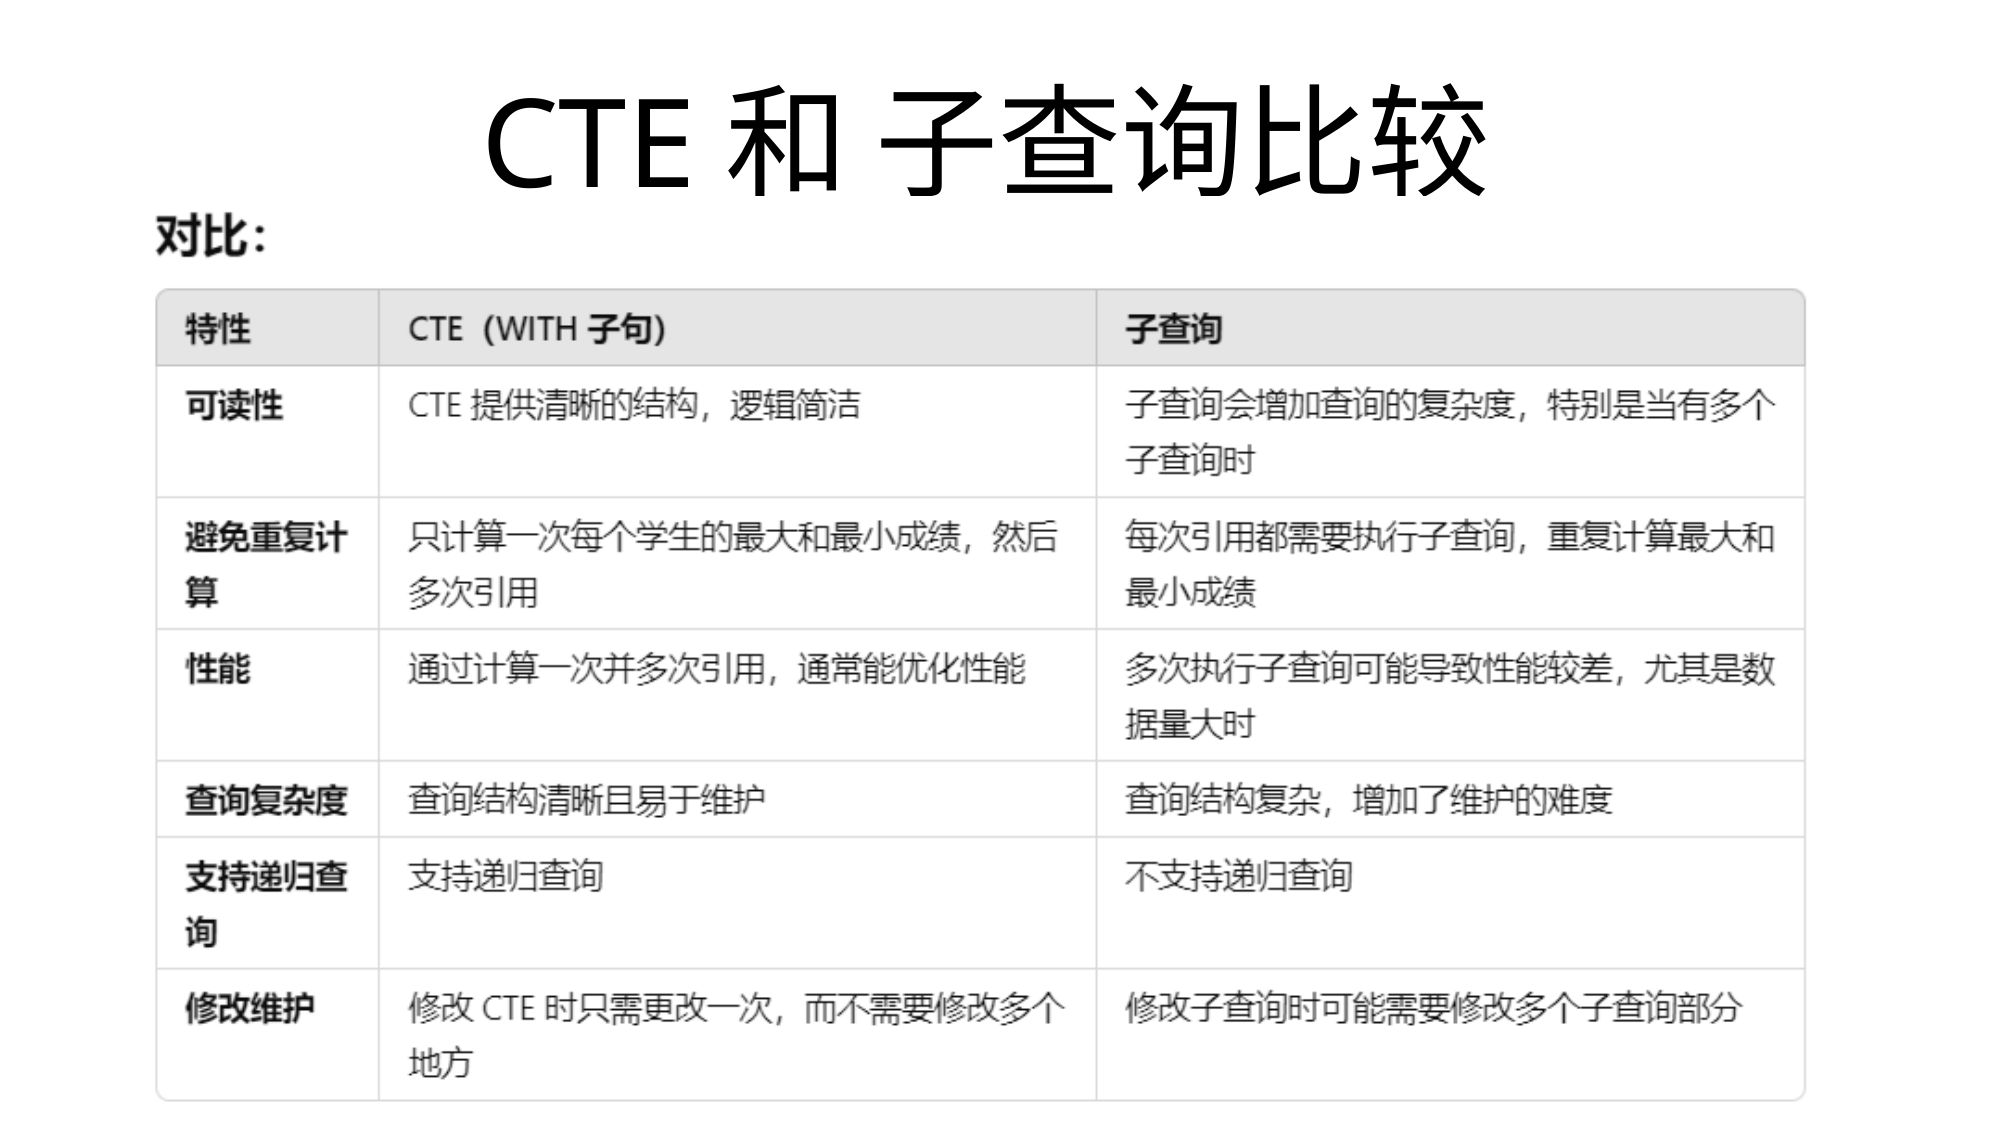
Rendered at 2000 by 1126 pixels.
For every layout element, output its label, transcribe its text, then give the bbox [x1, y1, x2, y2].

title CTE和 子查询比较 [99, 45, 1900, 233]
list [141, 196, 1836, 1126]
